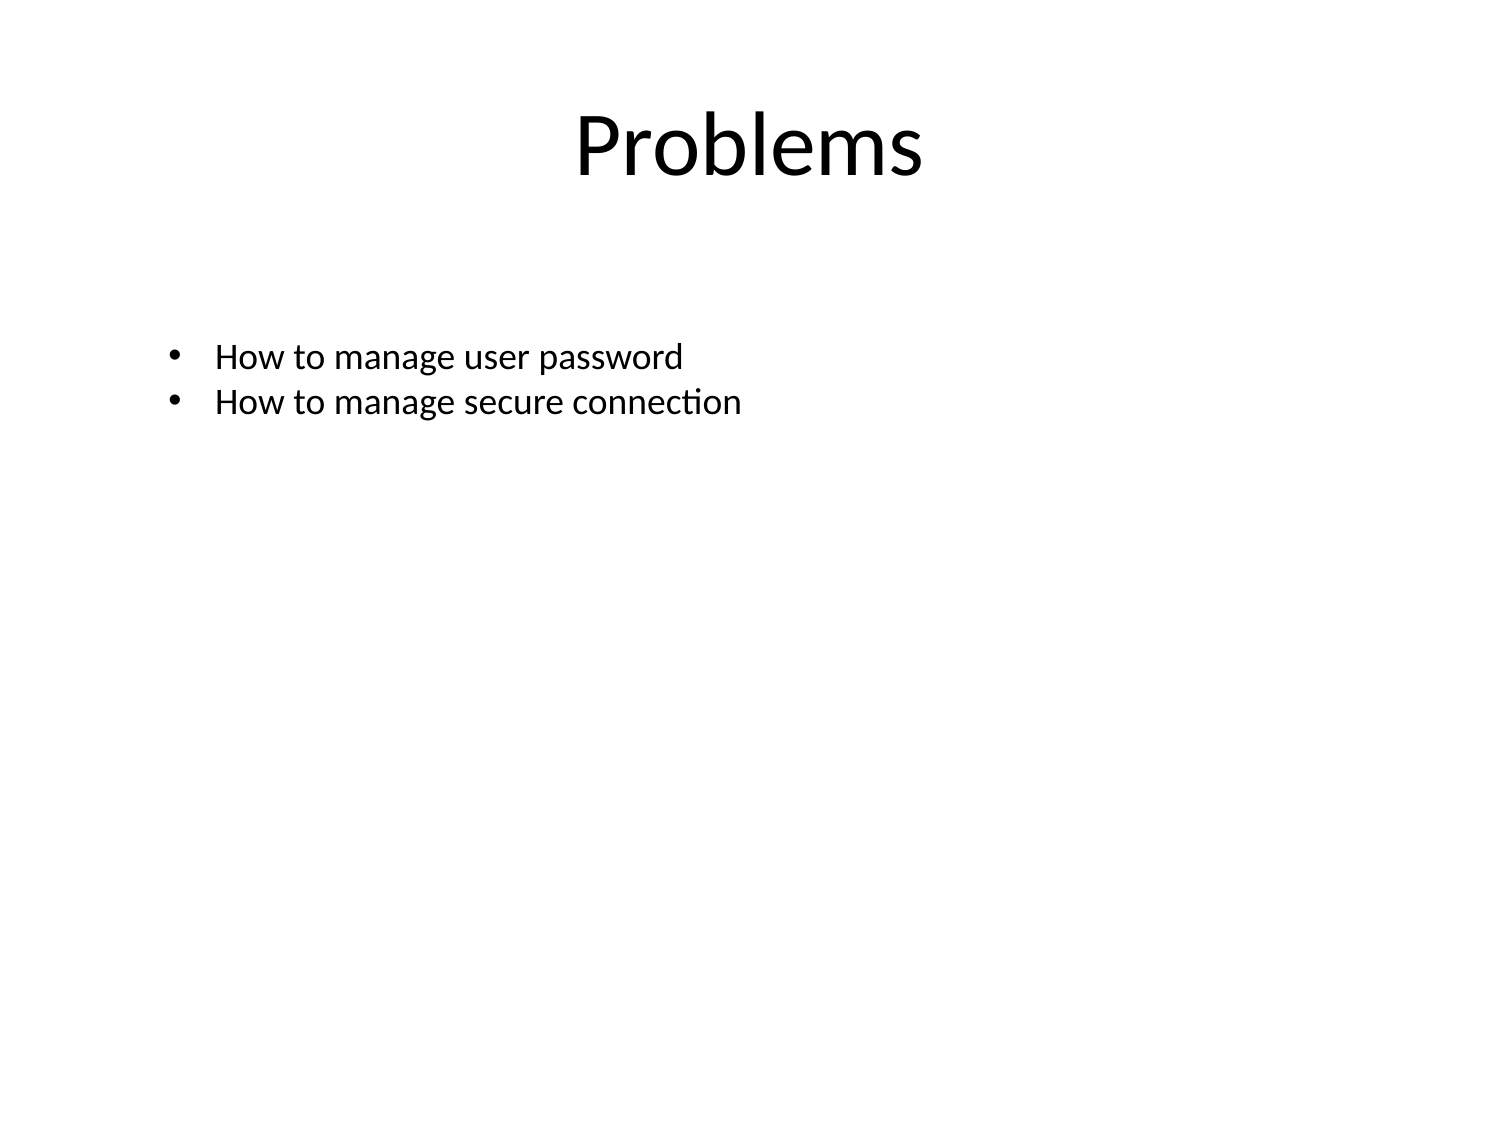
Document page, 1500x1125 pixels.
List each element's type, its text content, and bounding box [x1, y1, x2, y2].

text_box How to manage user password How to manage secure connection [153, 324, 758, 430]
title Problems [75, 45, 1425, 233]
